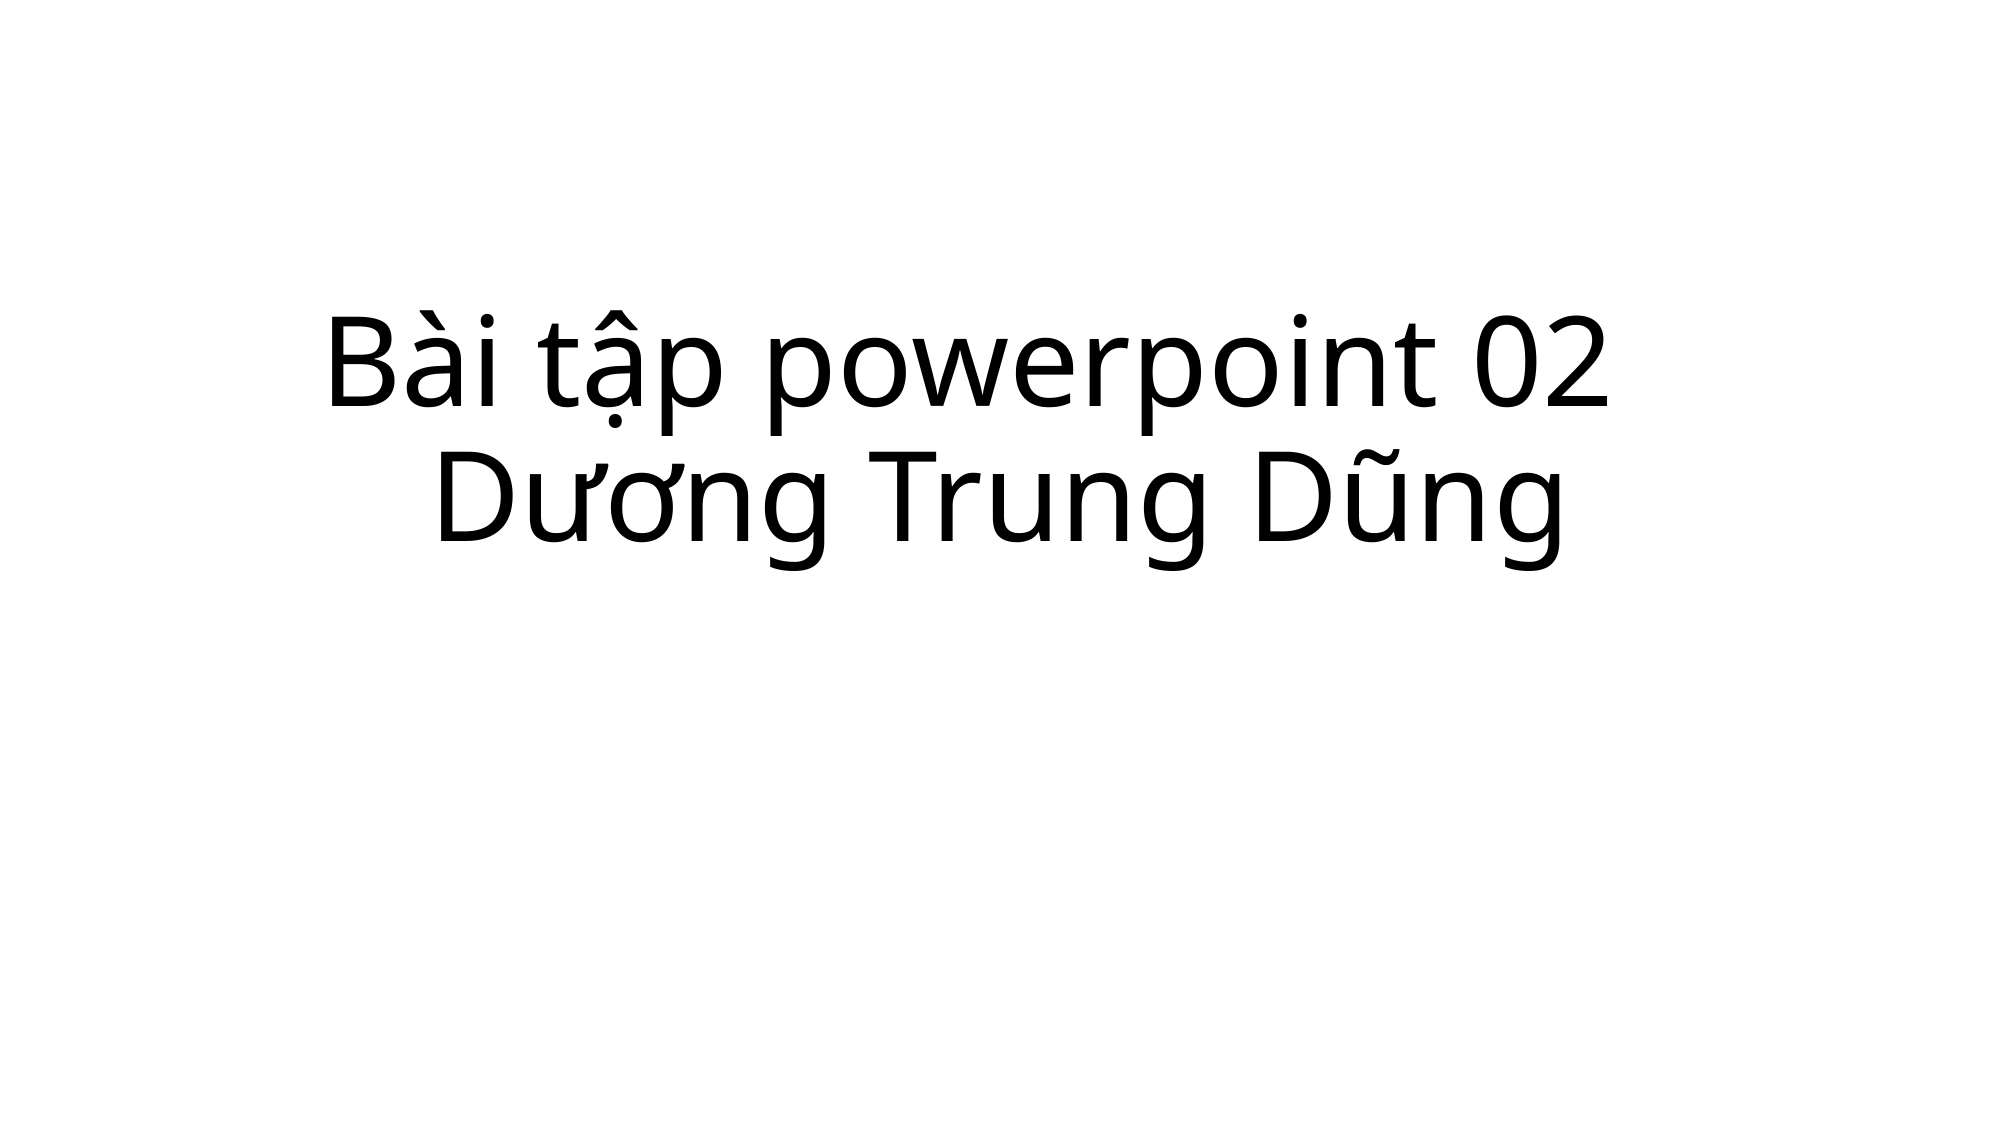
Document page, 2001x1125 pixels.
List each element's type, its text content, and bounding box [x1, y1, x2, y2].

title Bài tập powerpoint 02 Dương Trung Dũng [249, 184, 1750, 576]
